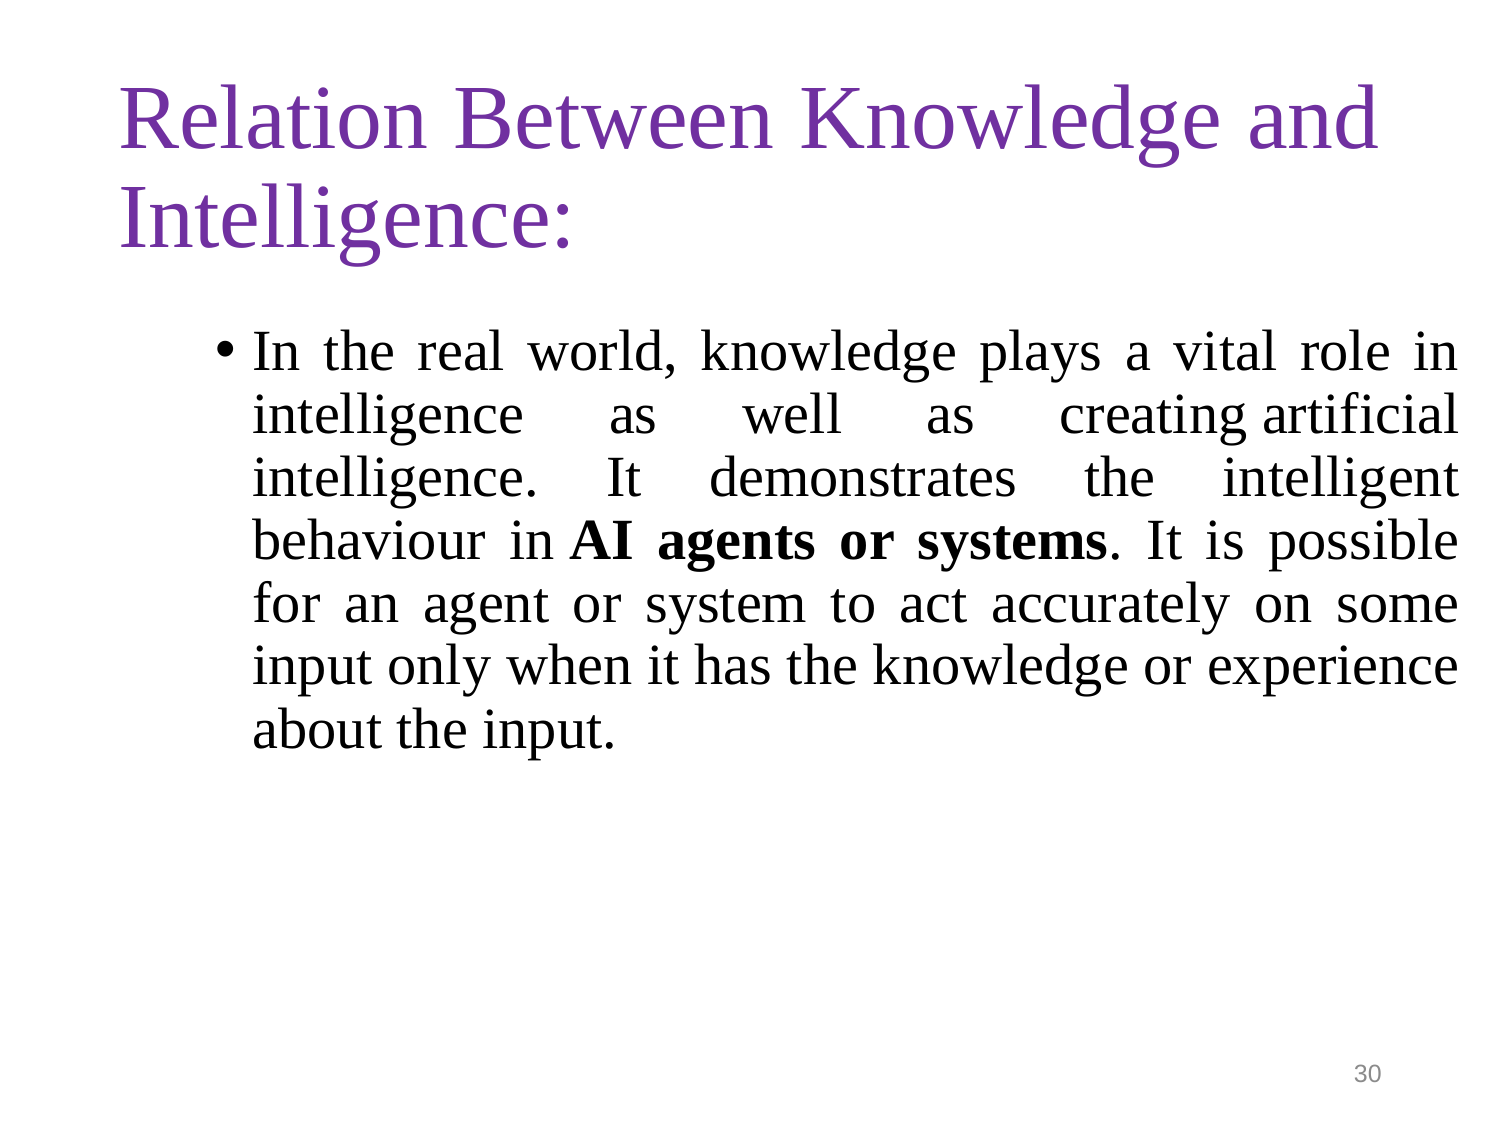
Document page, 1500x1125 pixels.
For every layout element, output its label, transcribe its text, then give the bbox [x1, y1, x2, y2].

slide_number 30 [1059, 1042, 1397, 1103]
title Relation Between Knowledge and Intelligence: [103, 59, 1397, 278]
list In the real world, knowledge plays a vital role in intelligence as well as creating artificial intelligence. It demonstrates the intelligent behaviour in AI agents or systems. It is possible for an agent or system to act accurately on some input only when it has the knowledge or experience about the input. [200, 312, 1475, 888]
